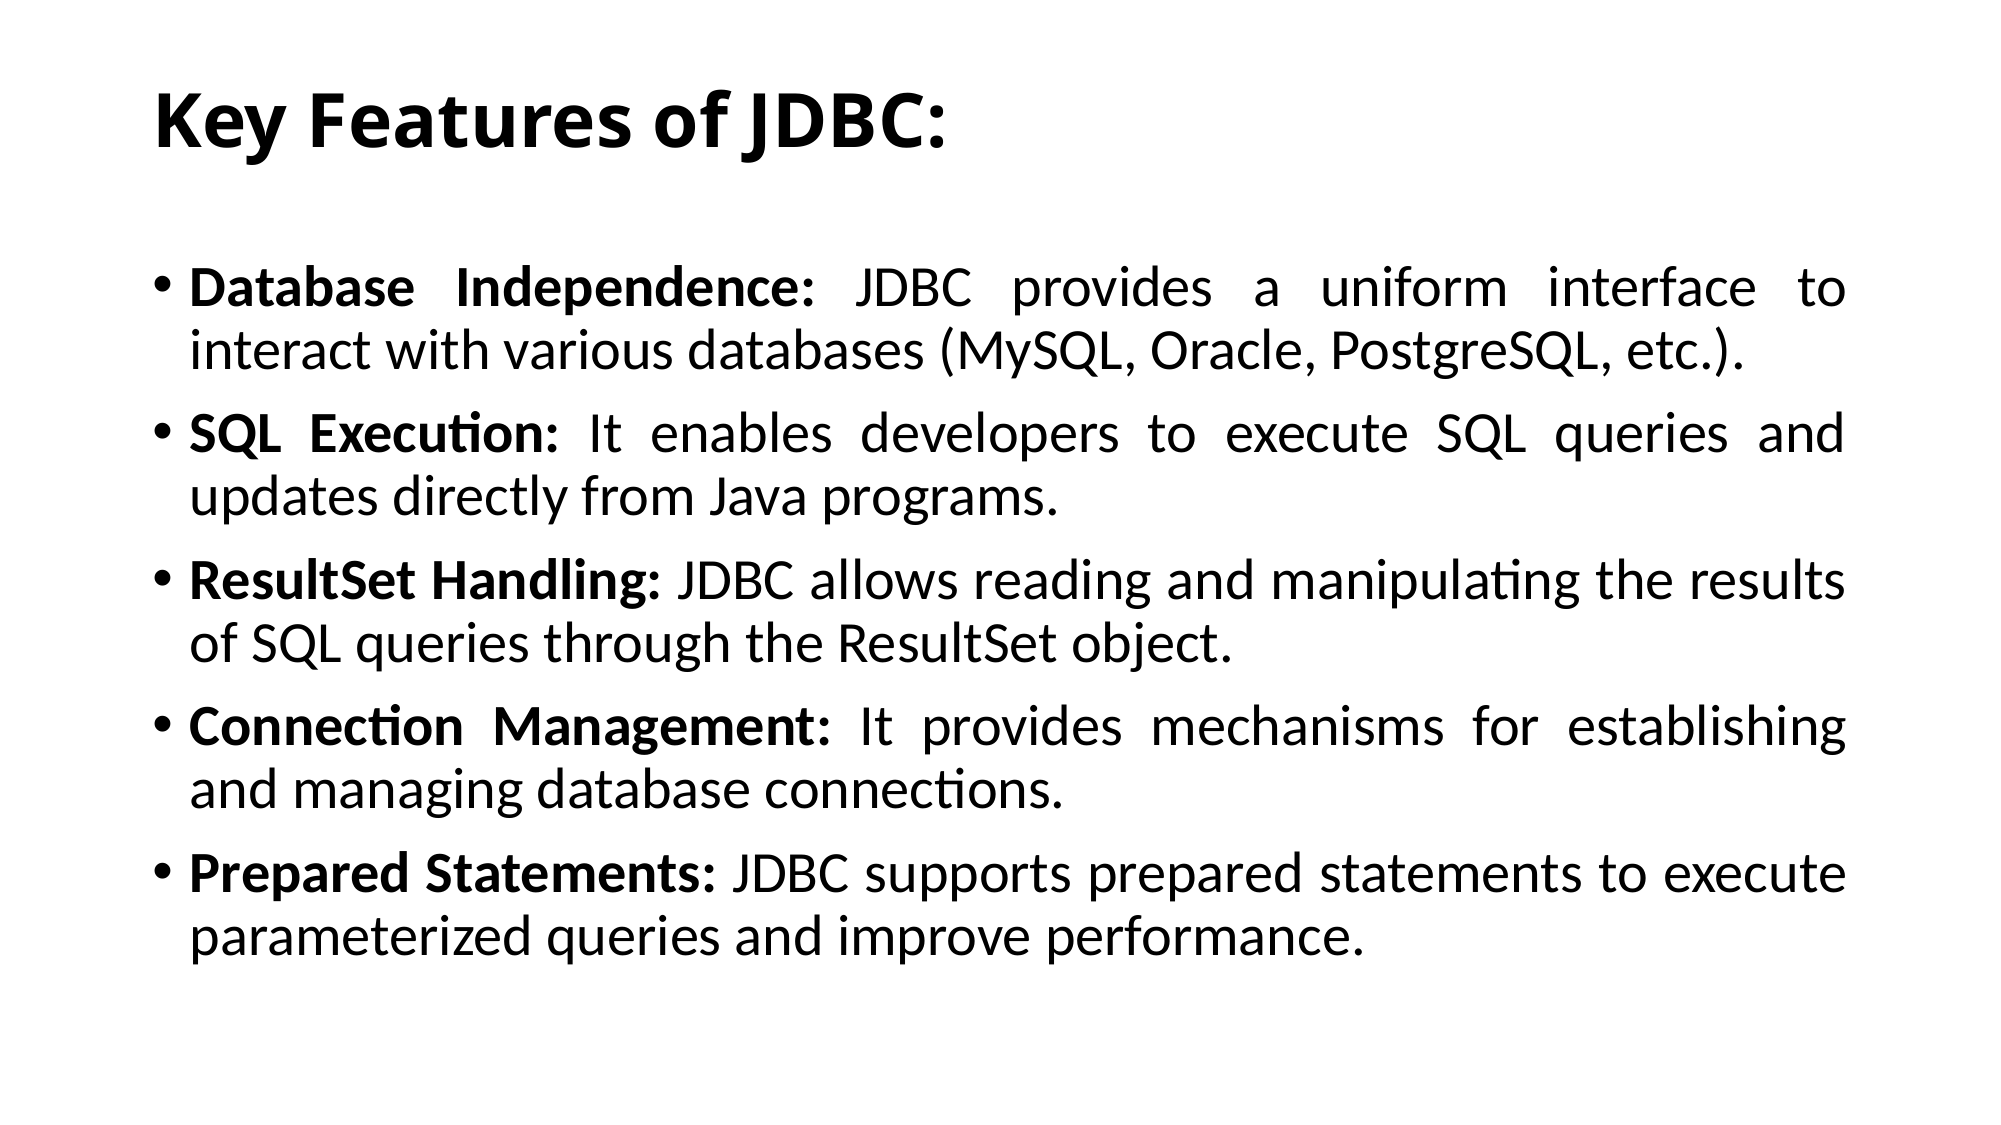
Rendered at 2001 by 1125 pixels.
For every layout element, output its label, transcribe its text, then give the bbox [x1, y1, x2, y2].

list Database Independence: JDBC provides a uniform interface to interact with various databases (MySQL, Oracle, PostgreSQL, etc.). SQL Execution: It enables developers to execute SQL queries and updates directly from Java programs. ResultSet Handling: JDBC allows reading and manipulating the results of SQL queries through the ResultSet object. Connection Management: It provides mechanisms for establishing and managing database connections. Prepared Statements: JDBC supports prepared statements to execute parameterized queries and improve performance. [137, 248, 1863, 1014]
title Key Features of JDBC: [137, 59, 1863, 248]
